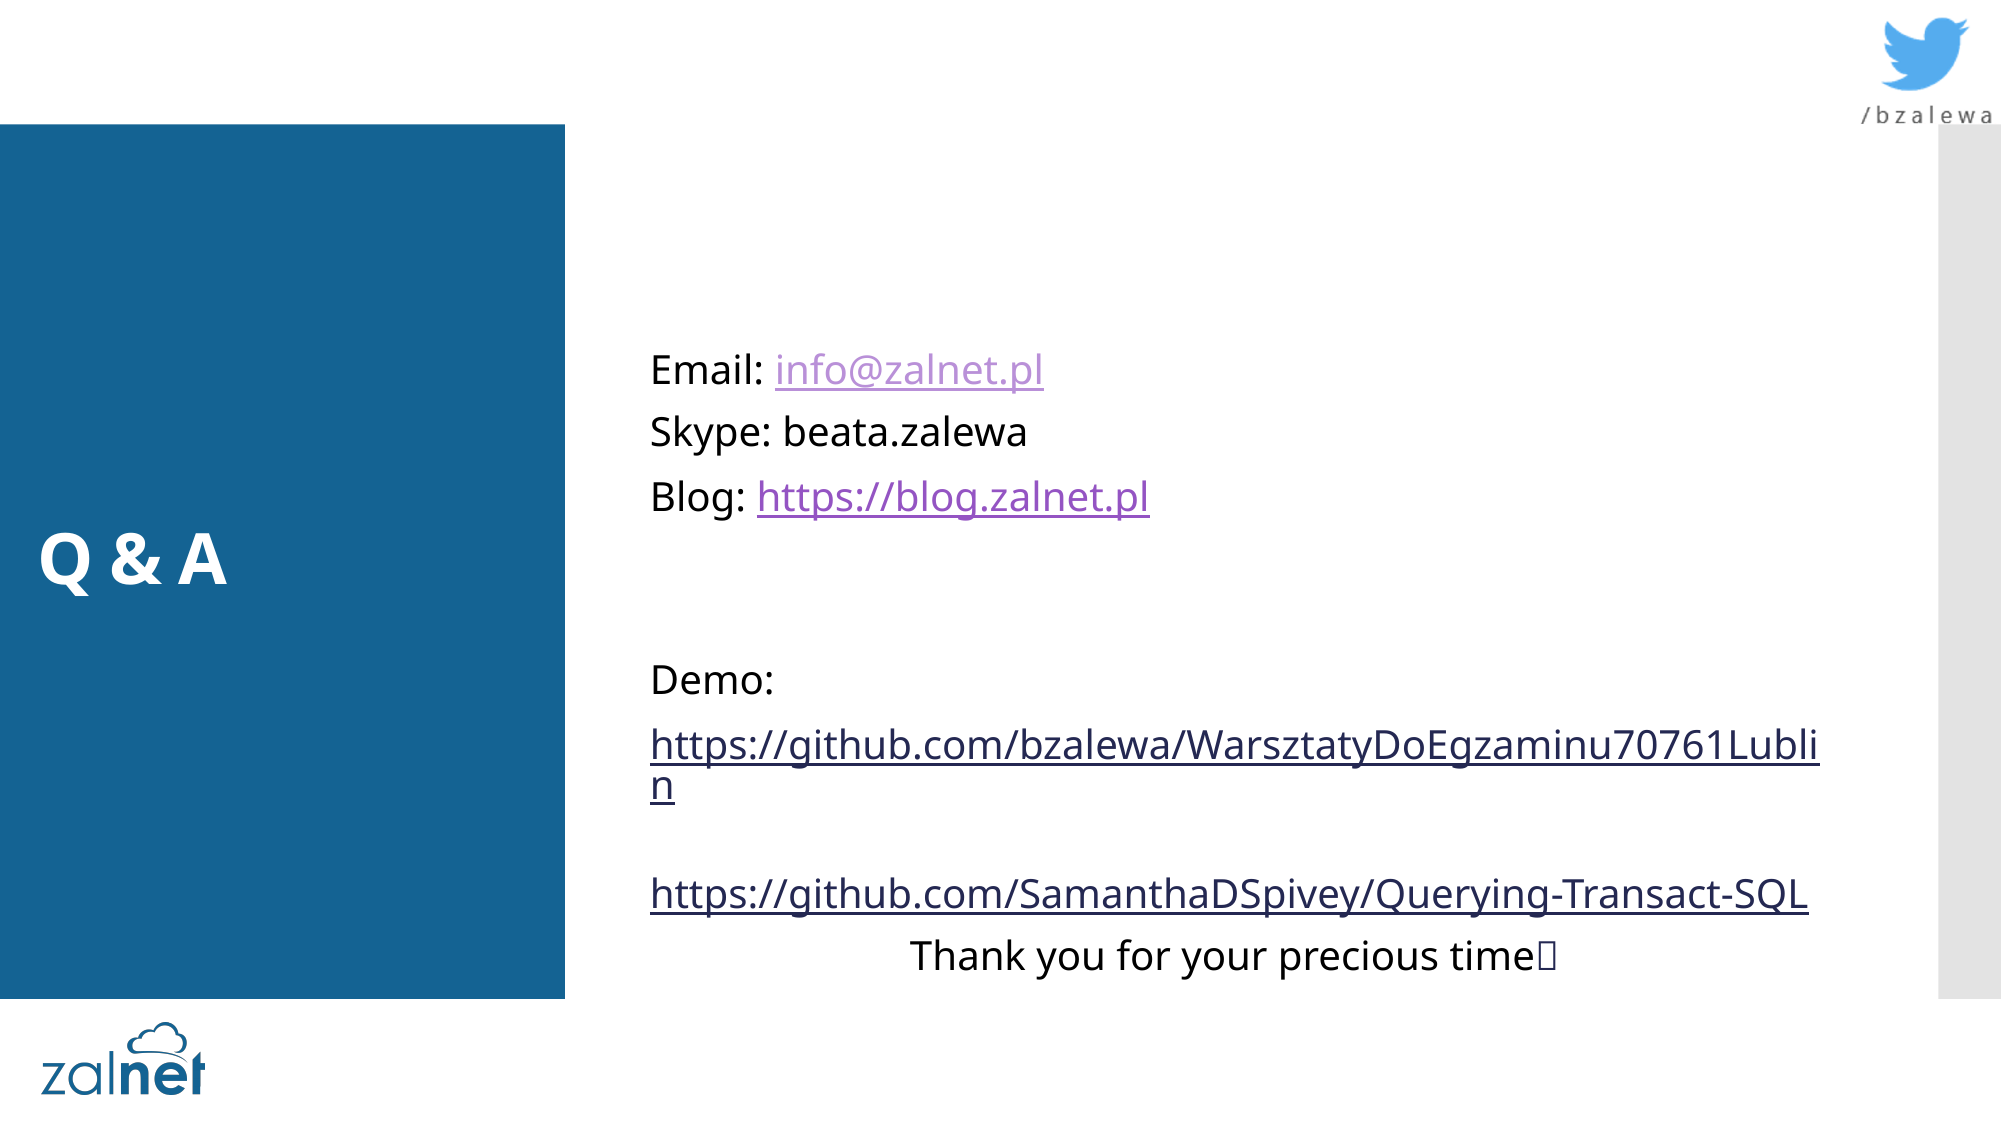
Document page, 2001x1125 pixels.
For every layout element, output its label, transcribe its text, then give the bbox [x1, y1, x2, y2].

picture [41, 1022, 206, 1096]
picture [1844, 12, 1999, 125]
title Q & A [22, 184, 556, 940]
list Email: info@zalnet.pl Skype: beata.zalewa Blog: https://blog.zalnet.pl Demo: https://github.com/bzalewa/WarsztatyDoEgzaminu70761Lublin https://github.com/SamanthaDSpivey/Querying-Transact-SQL Thank you for your precious time [634, 141, 1835, 982]
